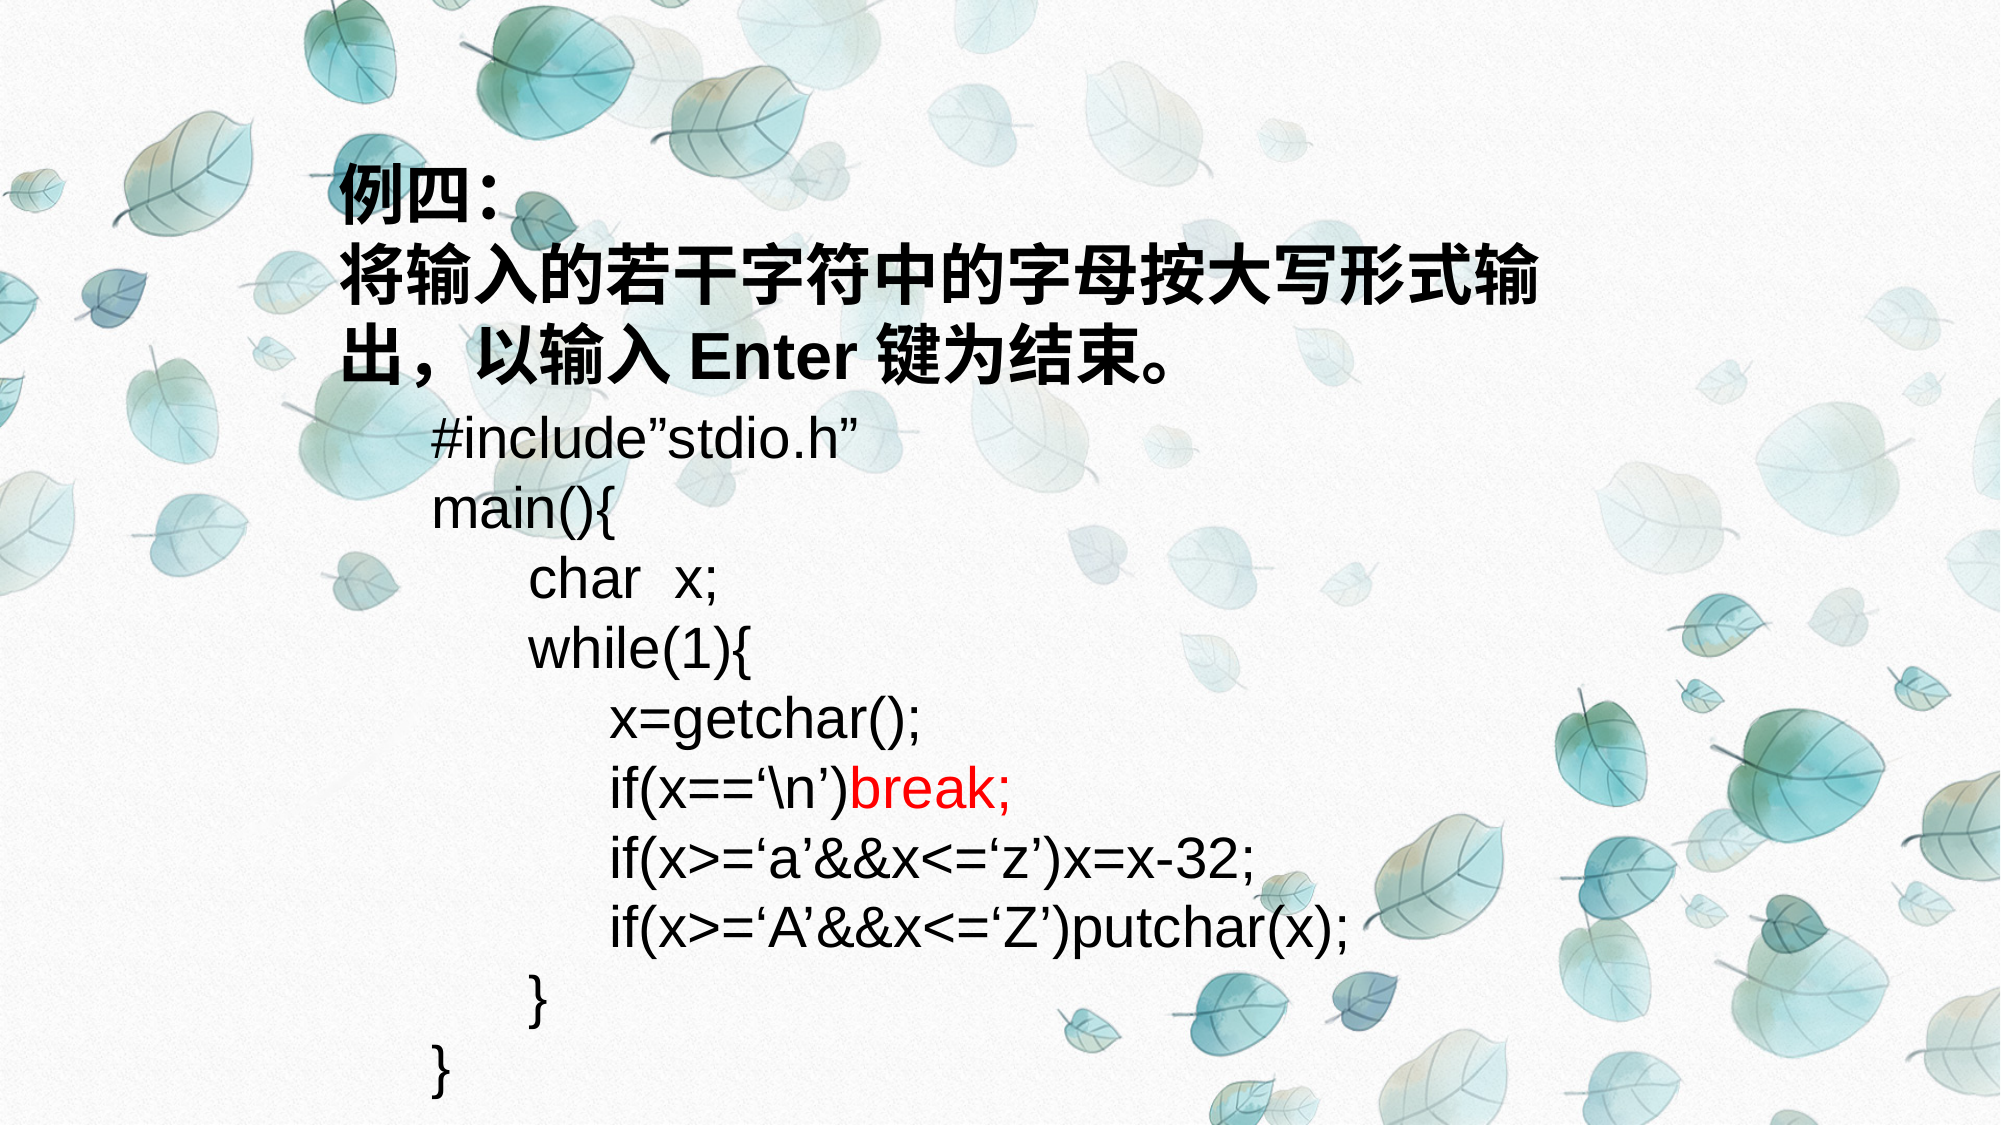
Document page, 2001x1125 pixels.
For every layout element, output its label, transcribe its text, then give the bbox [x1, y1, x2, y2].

text_box #include”stdio.h” main(){ char x; while(1){ x=getchar(); if(x==‘\n’)break; if(x>=‘a’&&x<=‘z’)x=x-32; if(x>=‘A’&&x<=‘Z’)putchar(x); } } [416, 400, 1544, 1107]
text_box 例四： 将输入的若干字符中的字母按大写形式输出，以输入Enter键为结束。 [324, 145, 1603, 400]
picture [0, 0, 2001, 1125]
